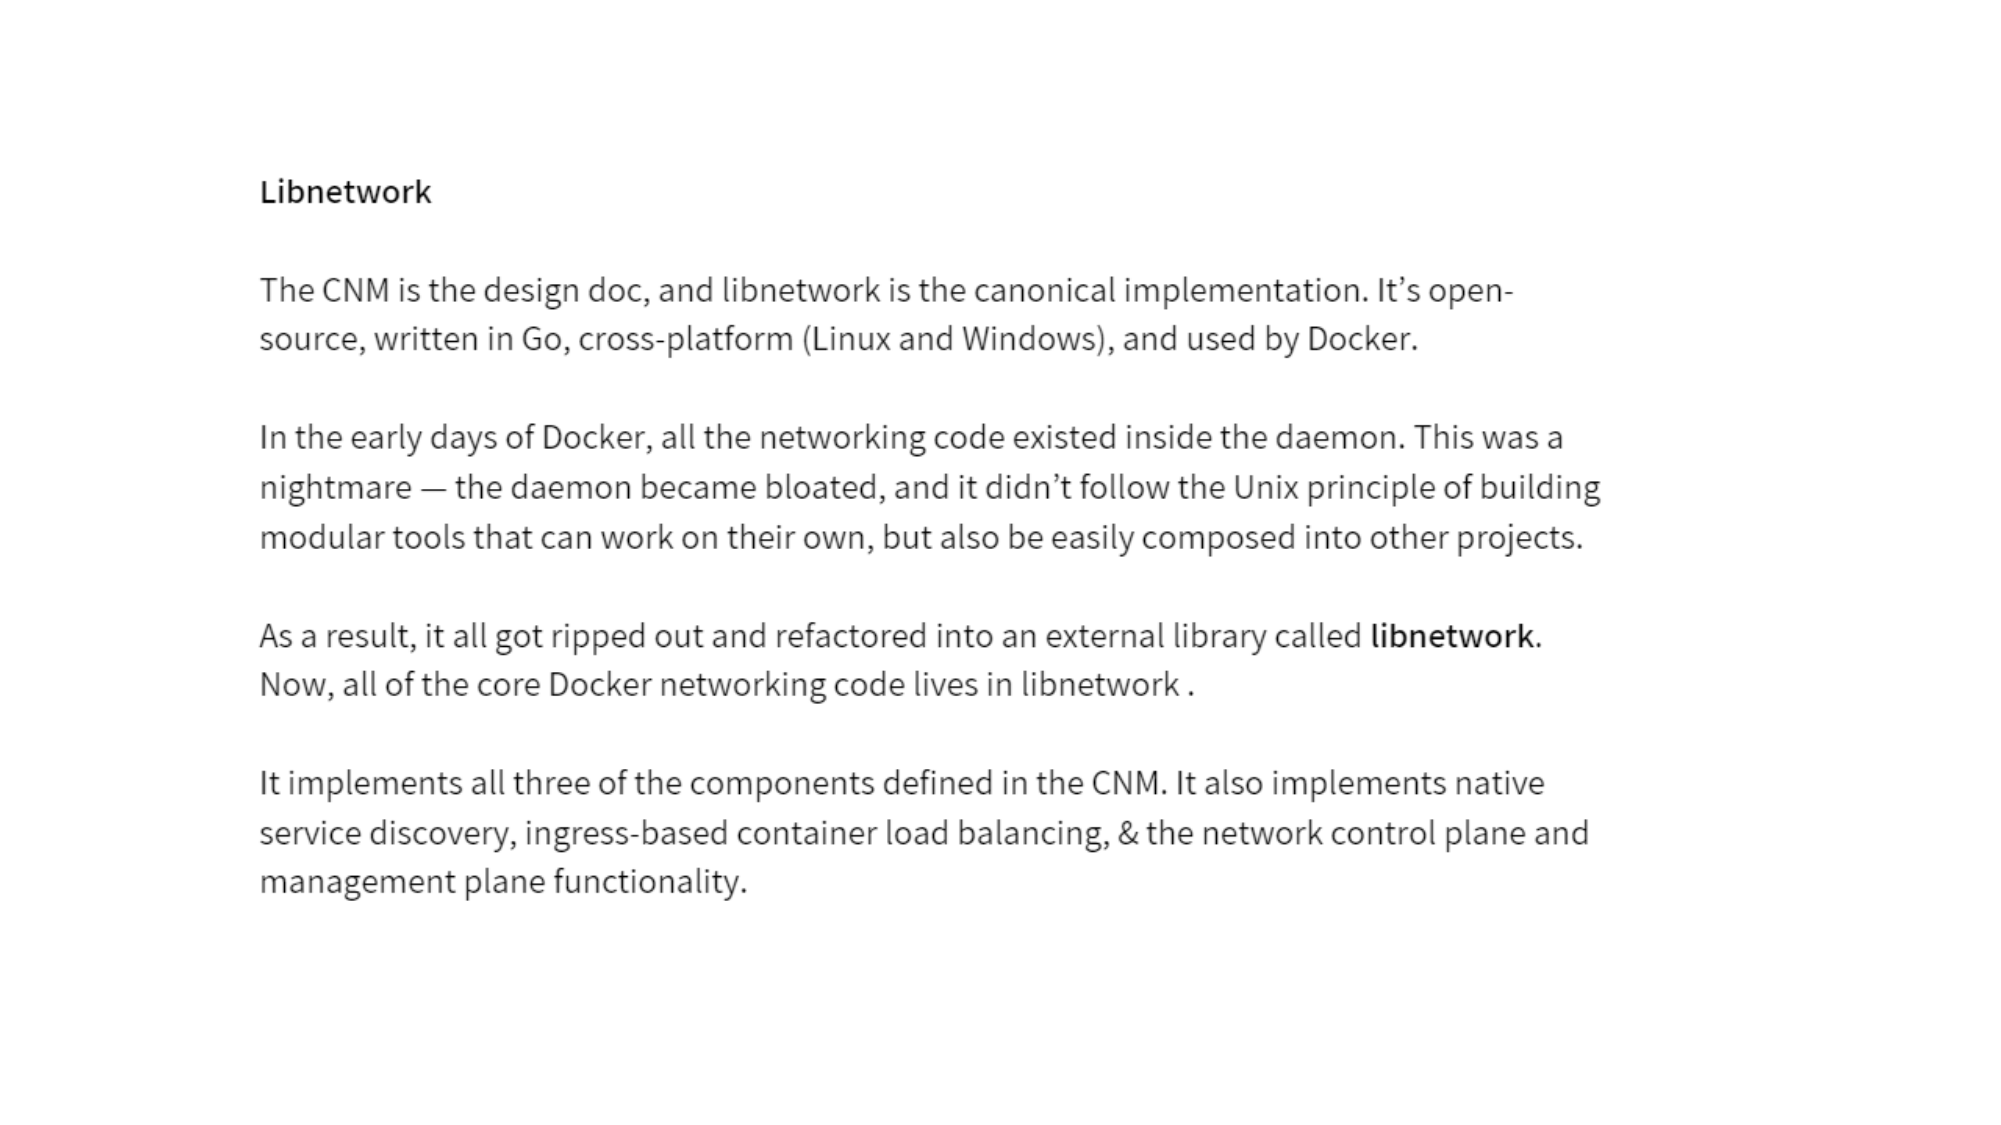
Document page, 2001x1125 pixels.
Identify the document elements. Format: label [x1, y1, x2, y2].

picture [198, 172, 1671, 926]
